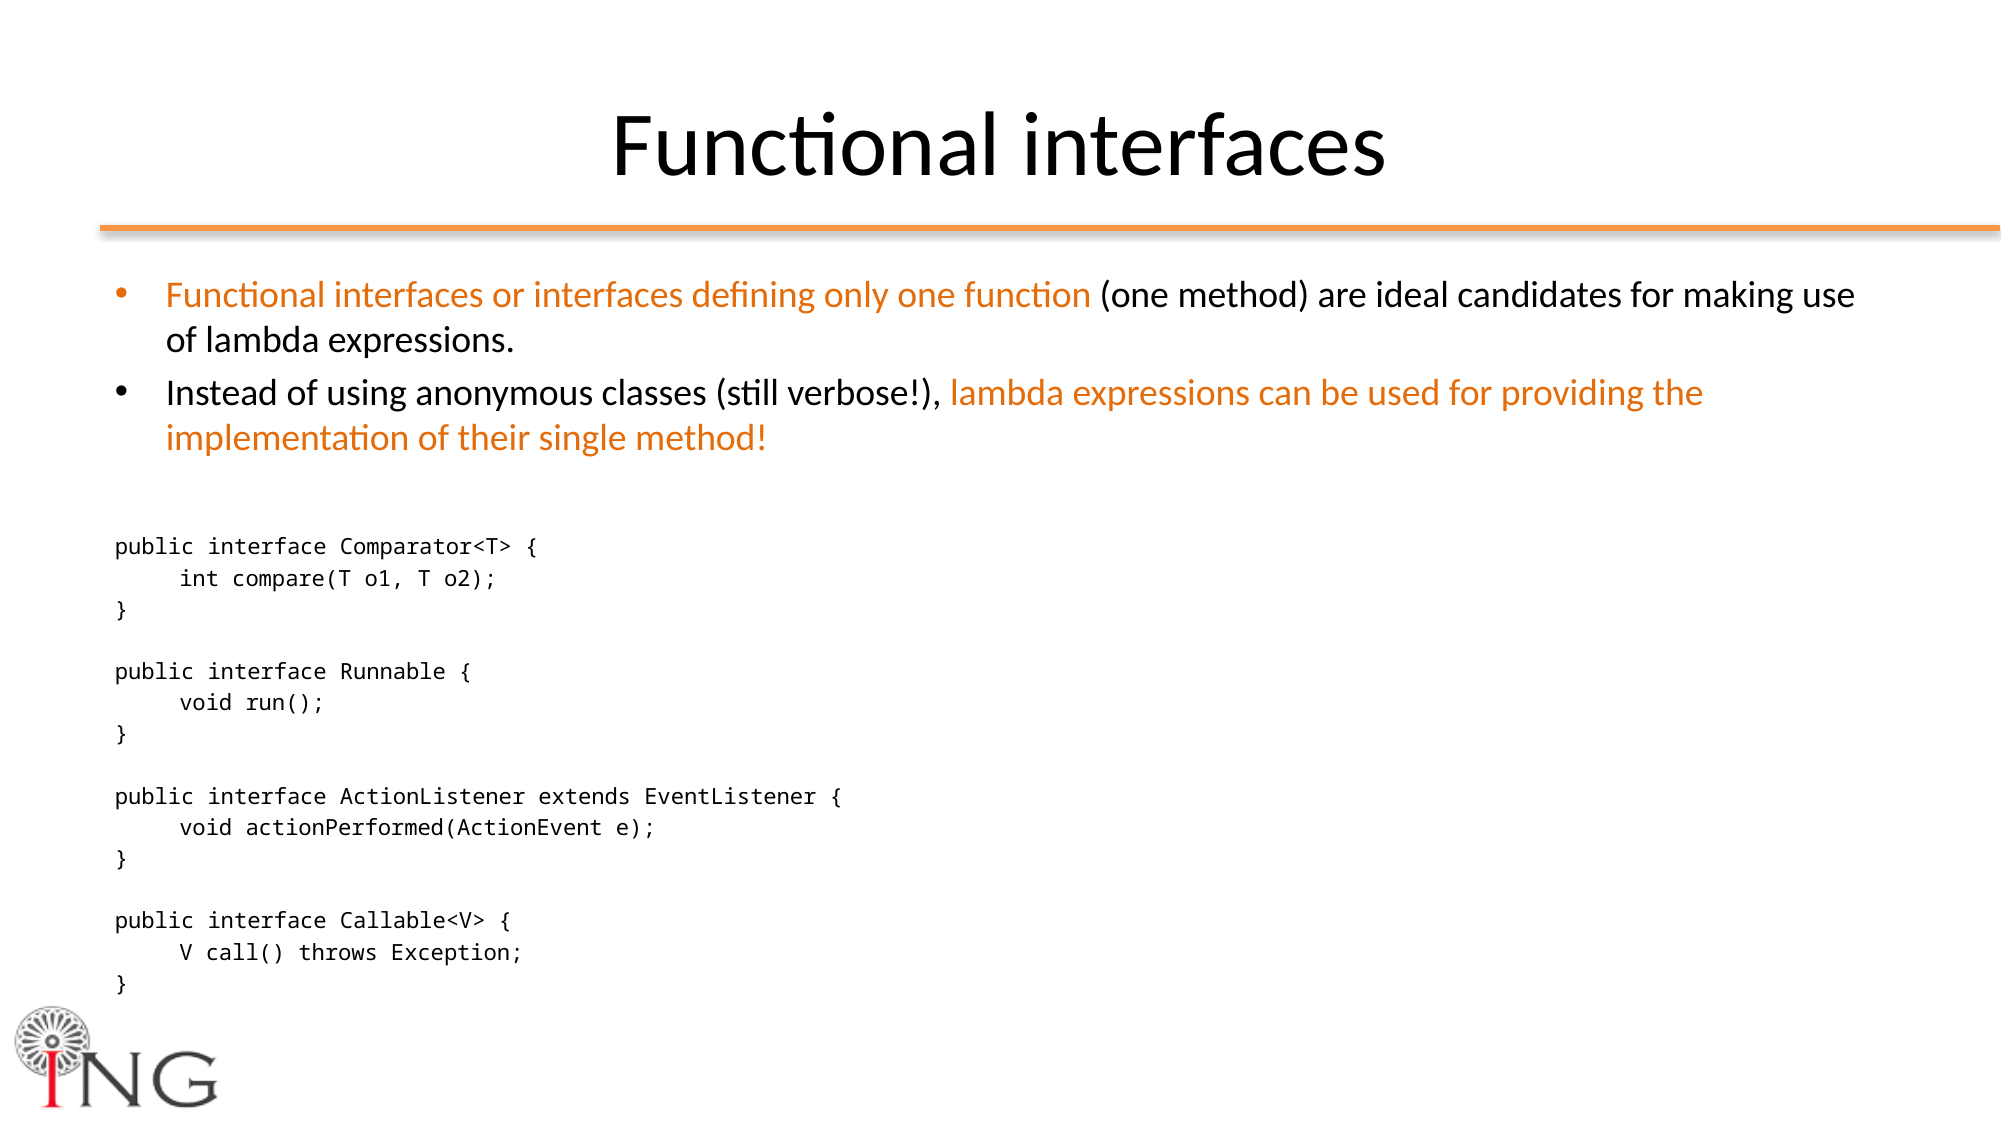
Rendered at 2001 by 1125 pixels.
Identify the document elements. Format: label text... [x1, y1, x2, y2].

title Functional interfaces [99, 45, 1900, 233]
picture [0, 987, 244, 1125]
list Functional interfaces or interfaces defining only one function (one method) are ideal candidates for making use of lambda expressions. Instead of using anonymous classes (still verbose!), lambda expressions can be used for providing the implementation of their single method! public interface Comparator<T> { int compare(T o1, T o2); } public interface Runnable { void run(); } public interface ActionListener extends EventListener { void actionPerformed(ActionEvent e); } public interface Callable<V> { V call() throws Exception; } [99, 262, 1900, 1005]
